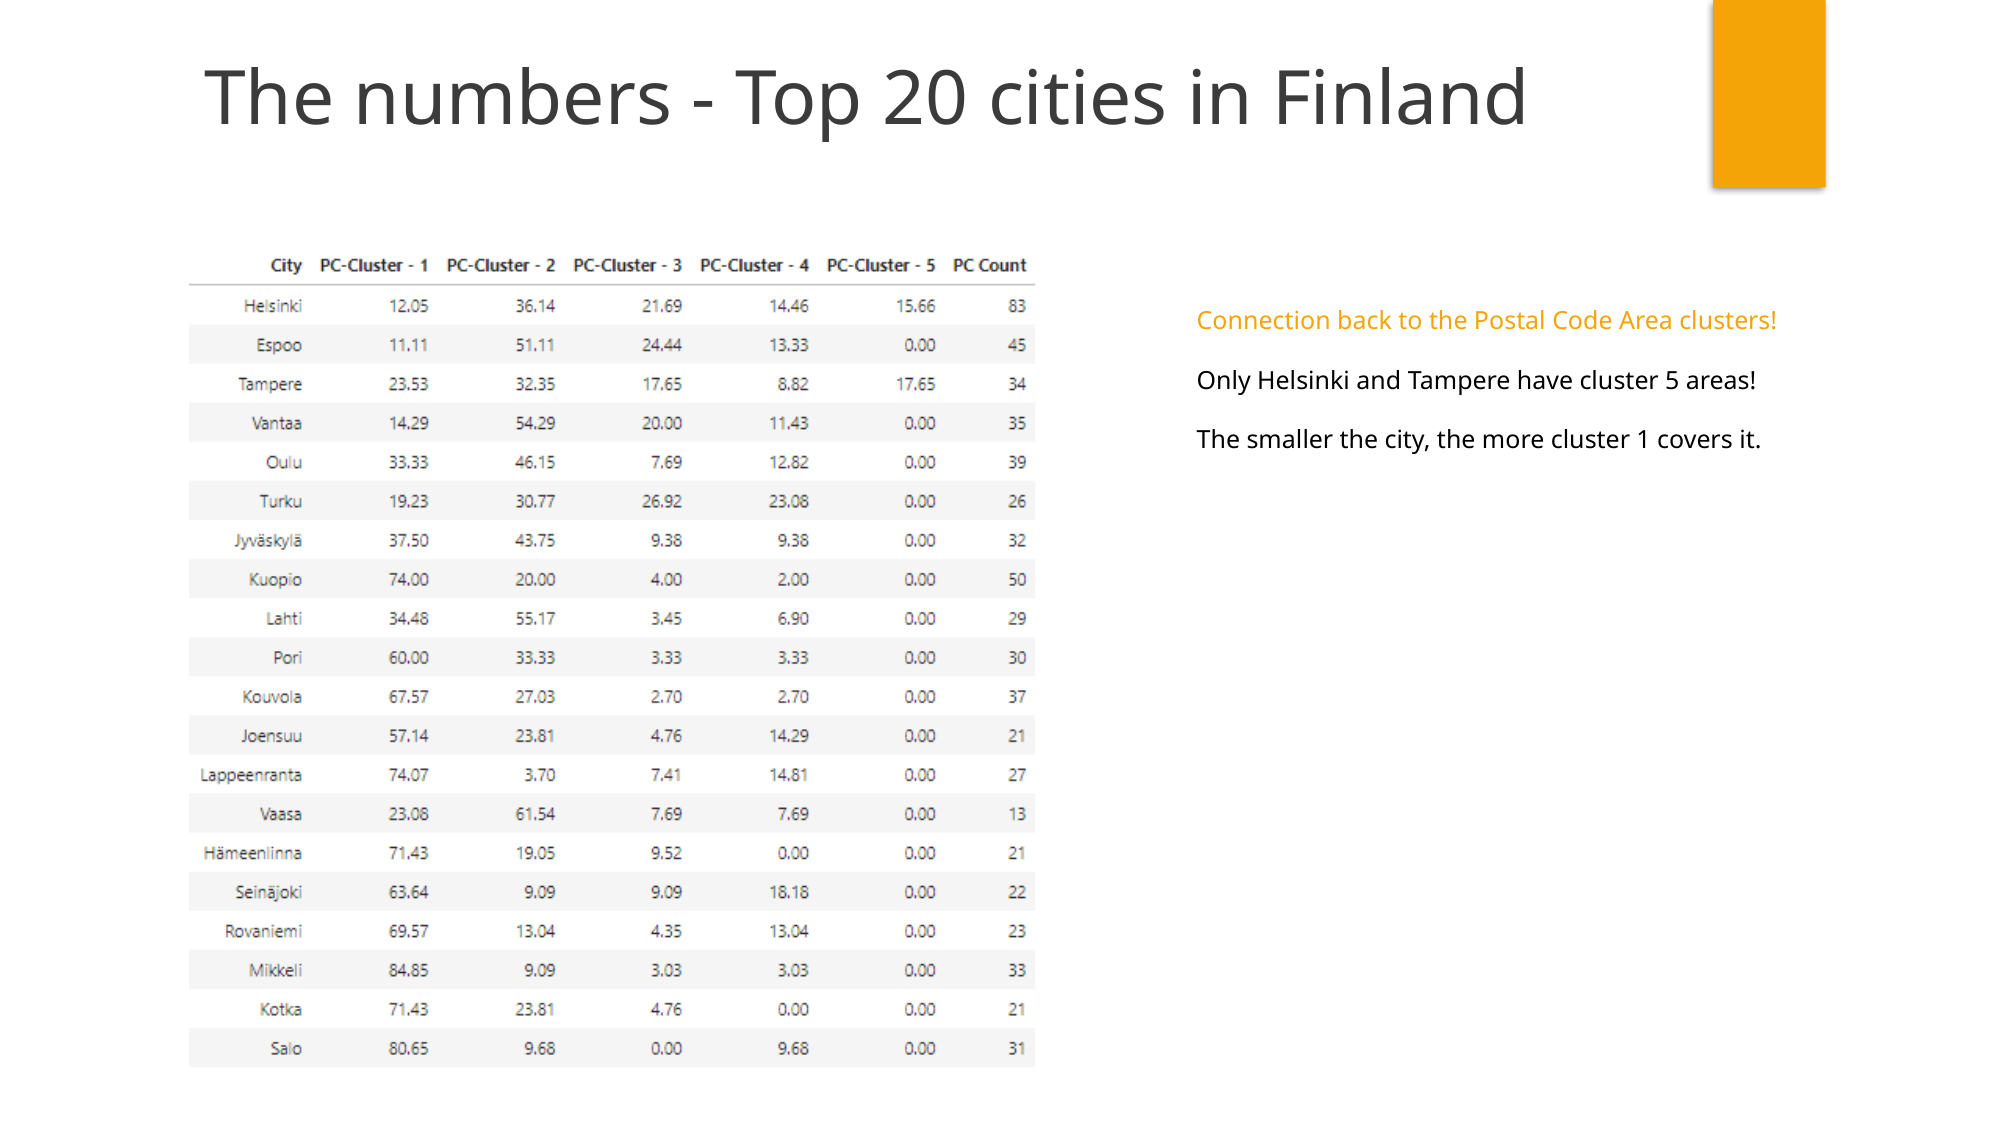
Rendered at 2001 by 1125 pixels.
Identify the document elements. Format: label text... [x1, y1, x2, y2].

text_box The numbers - Top 20 cities in Finland [189, 42, 1627, 162]
picture [189, 241, 1051, 1083]
text_box Connection back to the Postal Code Area clusters! Only Helsinki and Tampere have cluster 5 areas! The smaller the city, the more cluster 1 covers it. [1181, 296, 1794, 462]
